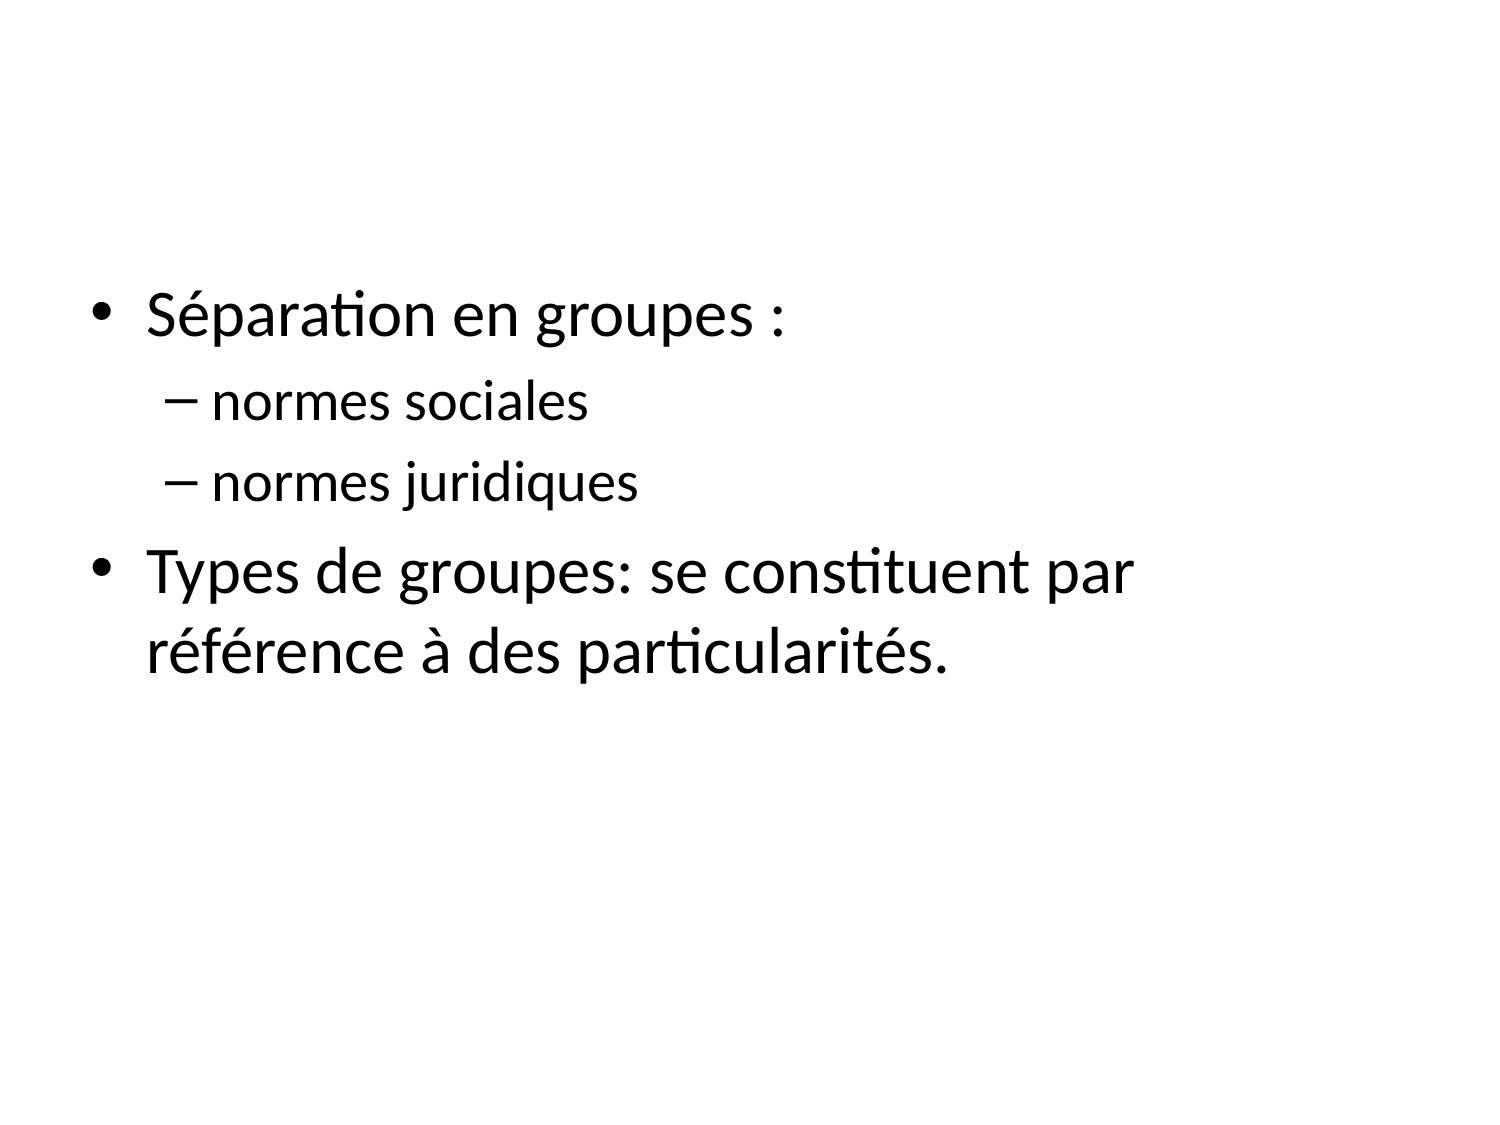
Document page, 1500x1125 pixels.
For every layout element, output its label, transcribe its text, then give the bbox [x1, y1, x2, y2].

list Séparation en groupes : normes sociales normes juridiques Types de groupes: se constituent par référence à des particularités. [75, 262, 1425, 1005]
